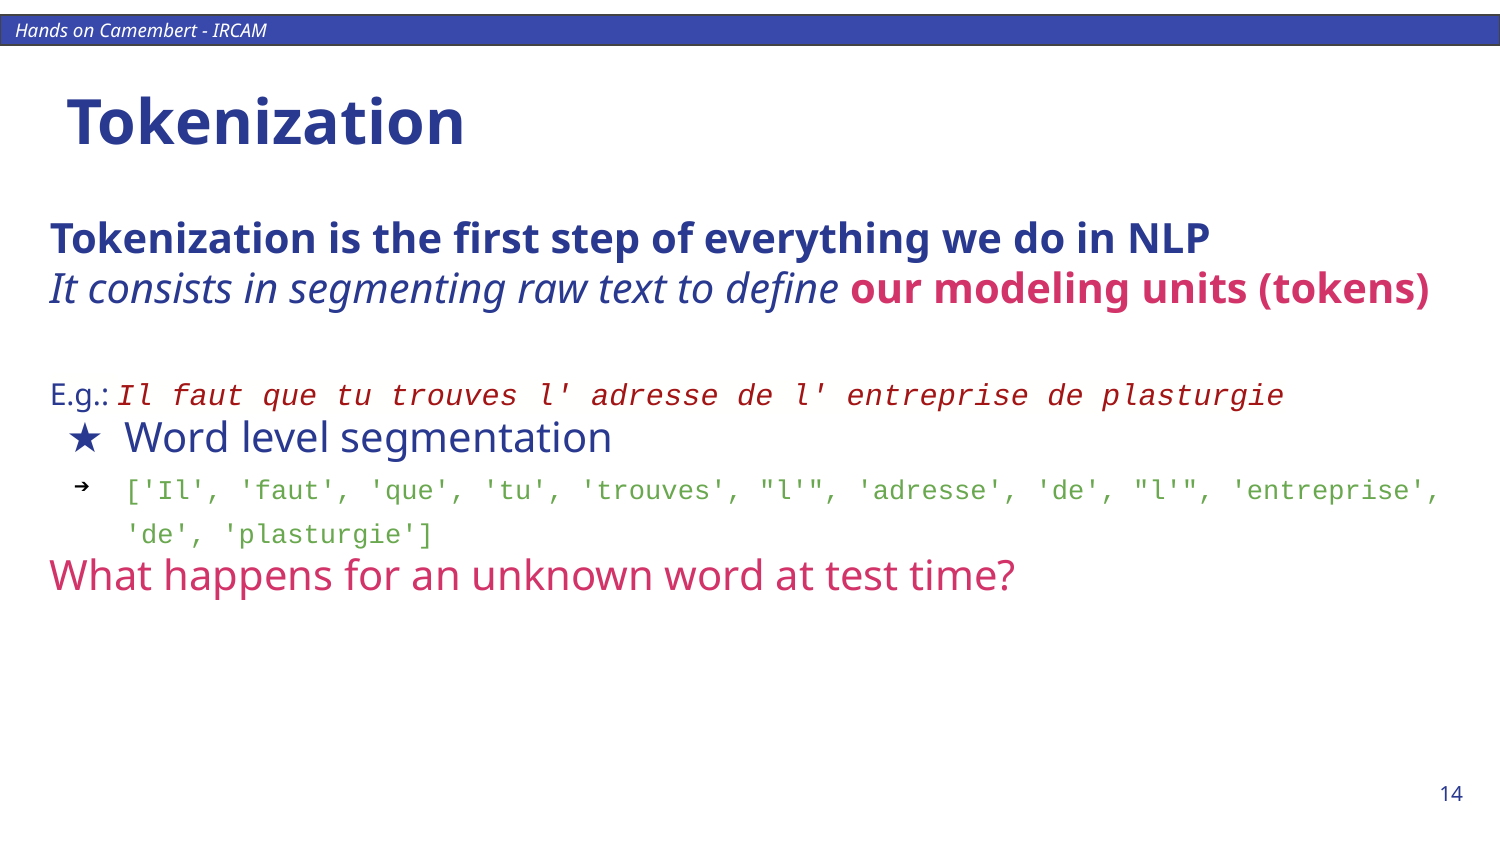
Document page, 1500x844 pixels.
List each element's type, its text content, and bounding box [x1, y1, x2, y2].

text_box Tokenization is the first step of everything we do in NLP It consists in segmenting raw text to define our modeling units (tokens) E.g.: Il faut que tu trouves l' adresse de l' entreprise de plasturgie Word level segmentation ['Il', 'faut', 'que', 'tu', 'trouves', "l'", 'adresse', 'de', "l'", 'entreprise', 'de', 'plasturgie'] What happens for an unknown word at test time? [34, 197, 1467, 614]
slide_number ‹#› [1387, 762, 1478, 828]
title Tokenization [51, 67, 1449, 167]
